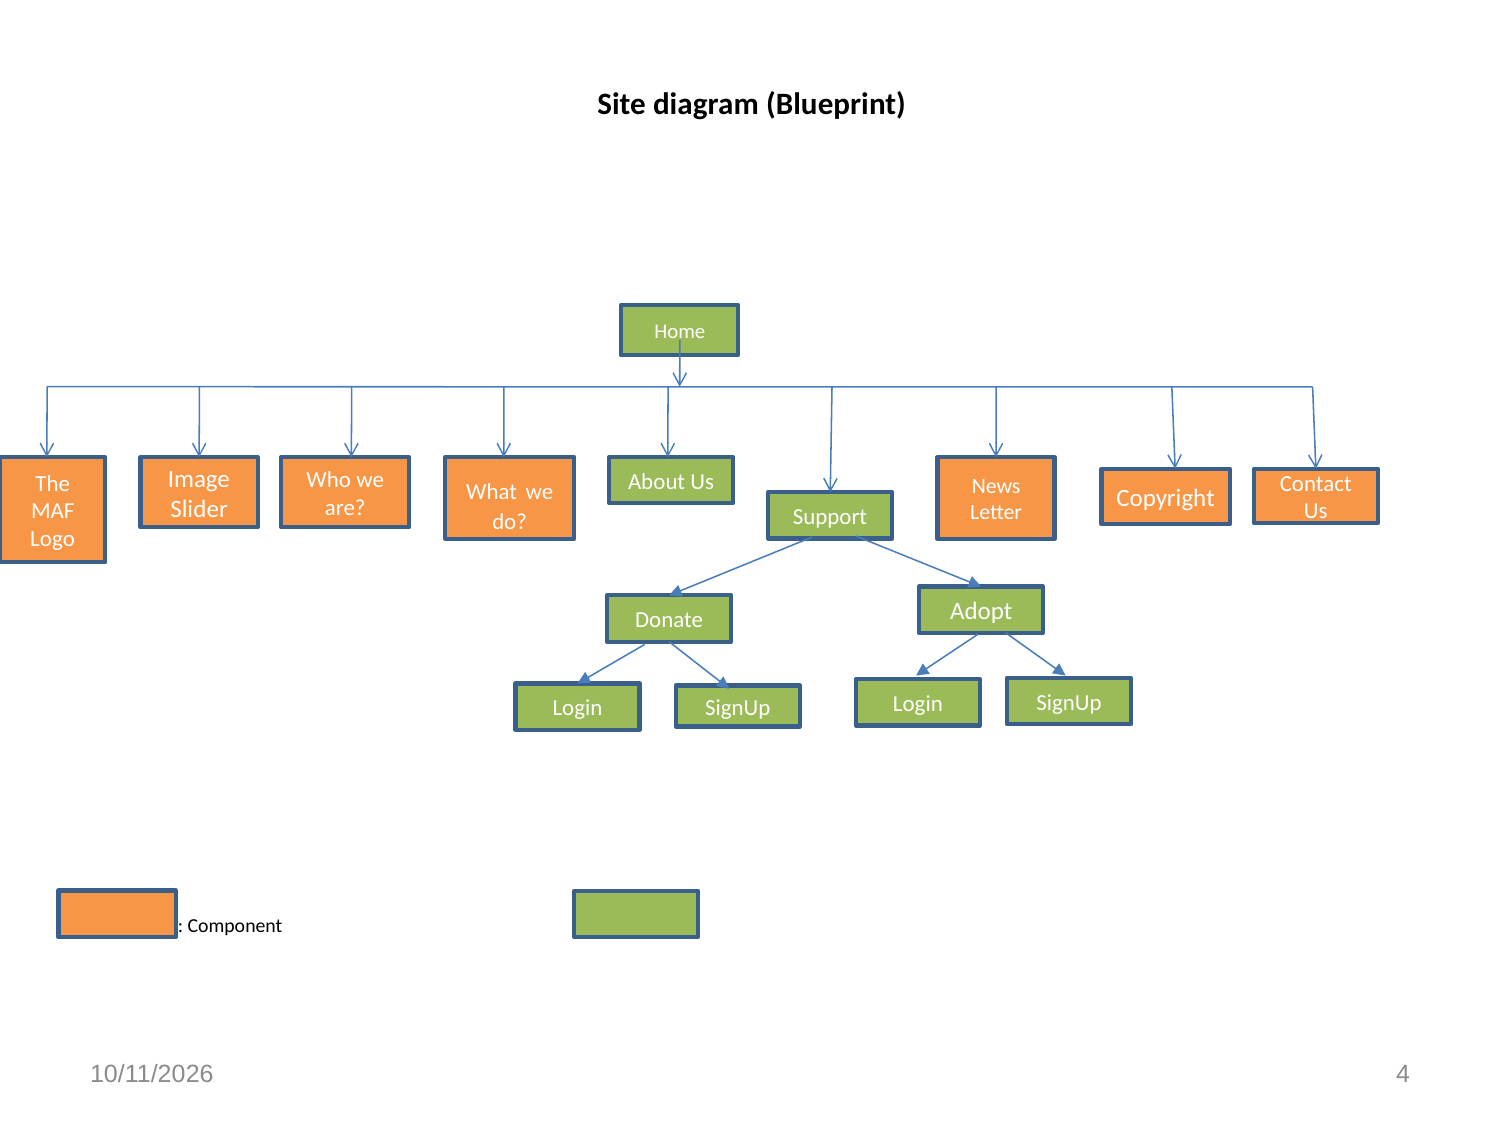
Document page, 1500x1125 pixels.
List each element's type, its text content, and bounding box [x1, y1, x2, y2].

text_box What we do? [443, 455, 576, 541]
text_box About Us [607, 455, 735, 490]
slide_number 4 [1074, 1042, 1425, 1103]
text_box The MAF Logo [0, 455, 107, 564]
text_box [56, 888, 178, 939]
list : Component :Page [0, 878, 1359, 950]
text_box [1273, 425, 1356, 430]
title Site diagram (Blueprint) [76, 75, 1427, 167]
text_box [572, 889, 700, 939]
text_box Image Slider [138, 455, 260, 529]
text_box Copyright [1099, 467, 1232, 526]
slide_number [75, 1042, 425, 1103]
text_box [515, 491, 1132, 730]
text_box News Letter [935, 455, 1057, 490]
text_box Contact Us [1252, 467, 1380, 525]
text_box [1132, 425, 1215, 430]
text_box Home [619, 303, 740, 357]
text_box Who we are? [279, 455, 411, 529]
